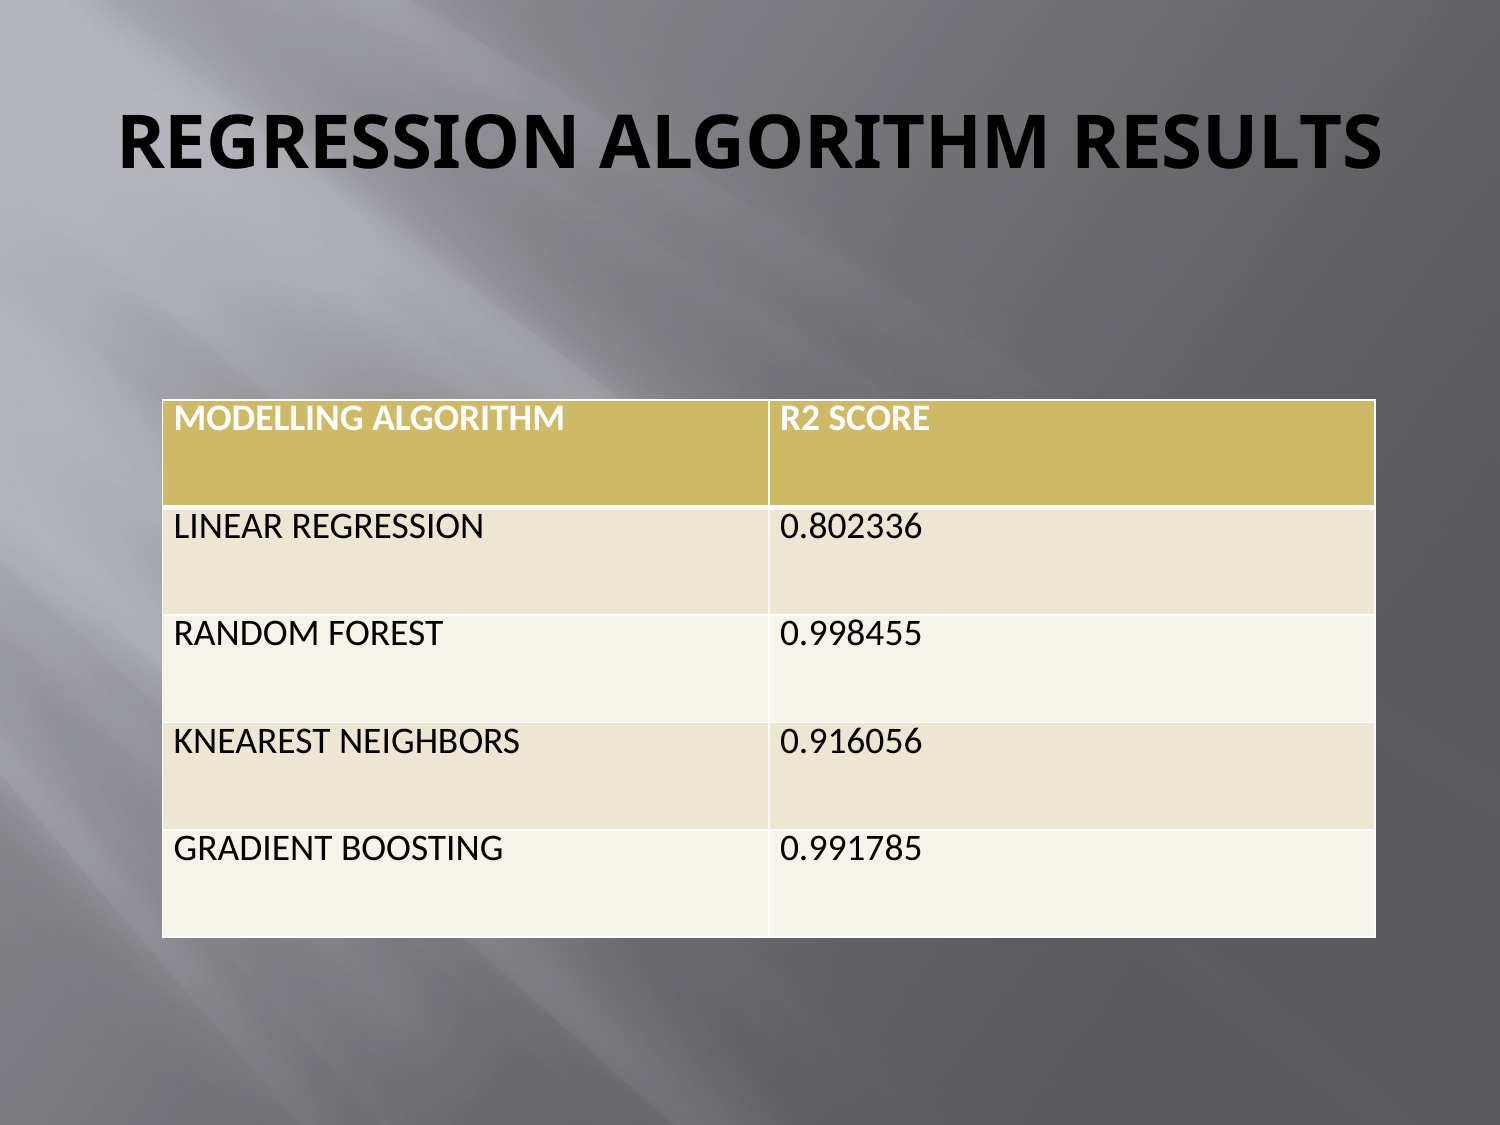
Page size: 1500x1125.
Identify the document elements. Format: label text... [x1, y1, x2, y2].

list [75, 262, 1425, 1035]
table_cell 0.991785 [770, 831, 1374, 936]
table_cell 0.998455 [770, 616, 1374, 722]
table_header MODELLING ALGORITHM [163, 401, 768, 505]
table_cell 0.802336 [770, 510, 1374, 614]
table_cell RANDOM FOREST [163, 616, 768, 722]
table_cell 0.916056 [770, 723, 1374, 829]
table_cell GRADIENT BOOSTING [163, 831, 768, 936]
table_header R2 SCORE [770, 401, 1374, 505]
table_cell KNEAREST NEIGHBORS [163, 723, 768, 829]
title REGRESSION ALGORITHM RESULTS [75, 45, 1425, 233]
table_cell LINEAR REGRESSION [163, 510, 768, 614]
